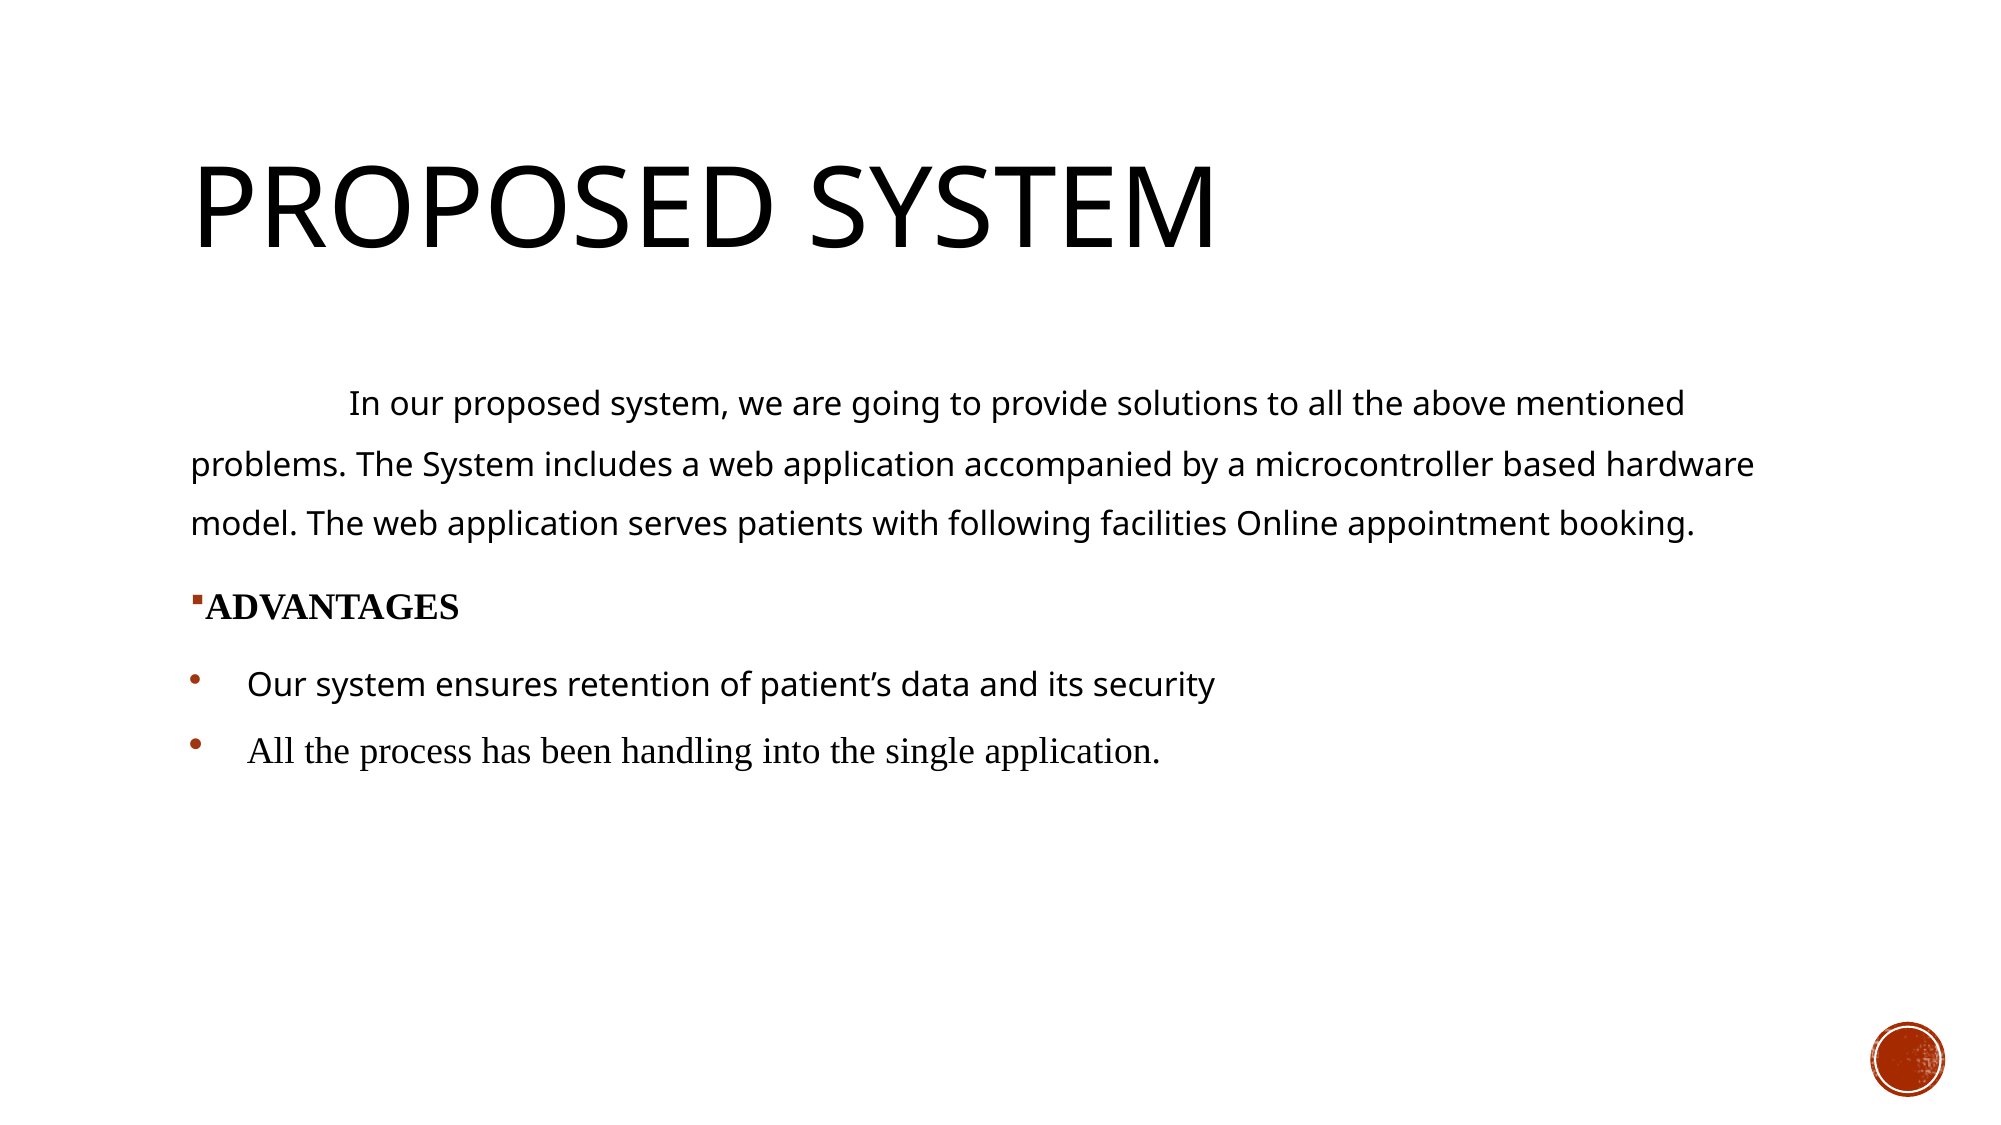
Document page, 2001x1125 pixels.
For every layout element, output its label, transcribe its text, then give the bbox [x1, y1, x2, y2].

list In our proposed system, we are going to provide solutions to all the above mentioned problems. The System includes a web application accompanied by a microcontroller based hardware model. The web application serves patients with following facilities Online appointment booking. ADVANTAGES Our system ensures retention of patient’s data and its security All the process has been handling into the single application. [175, 348, 1826, 1013]
title PROPOSED SYSTEM [175, 79, 1826, 344]
